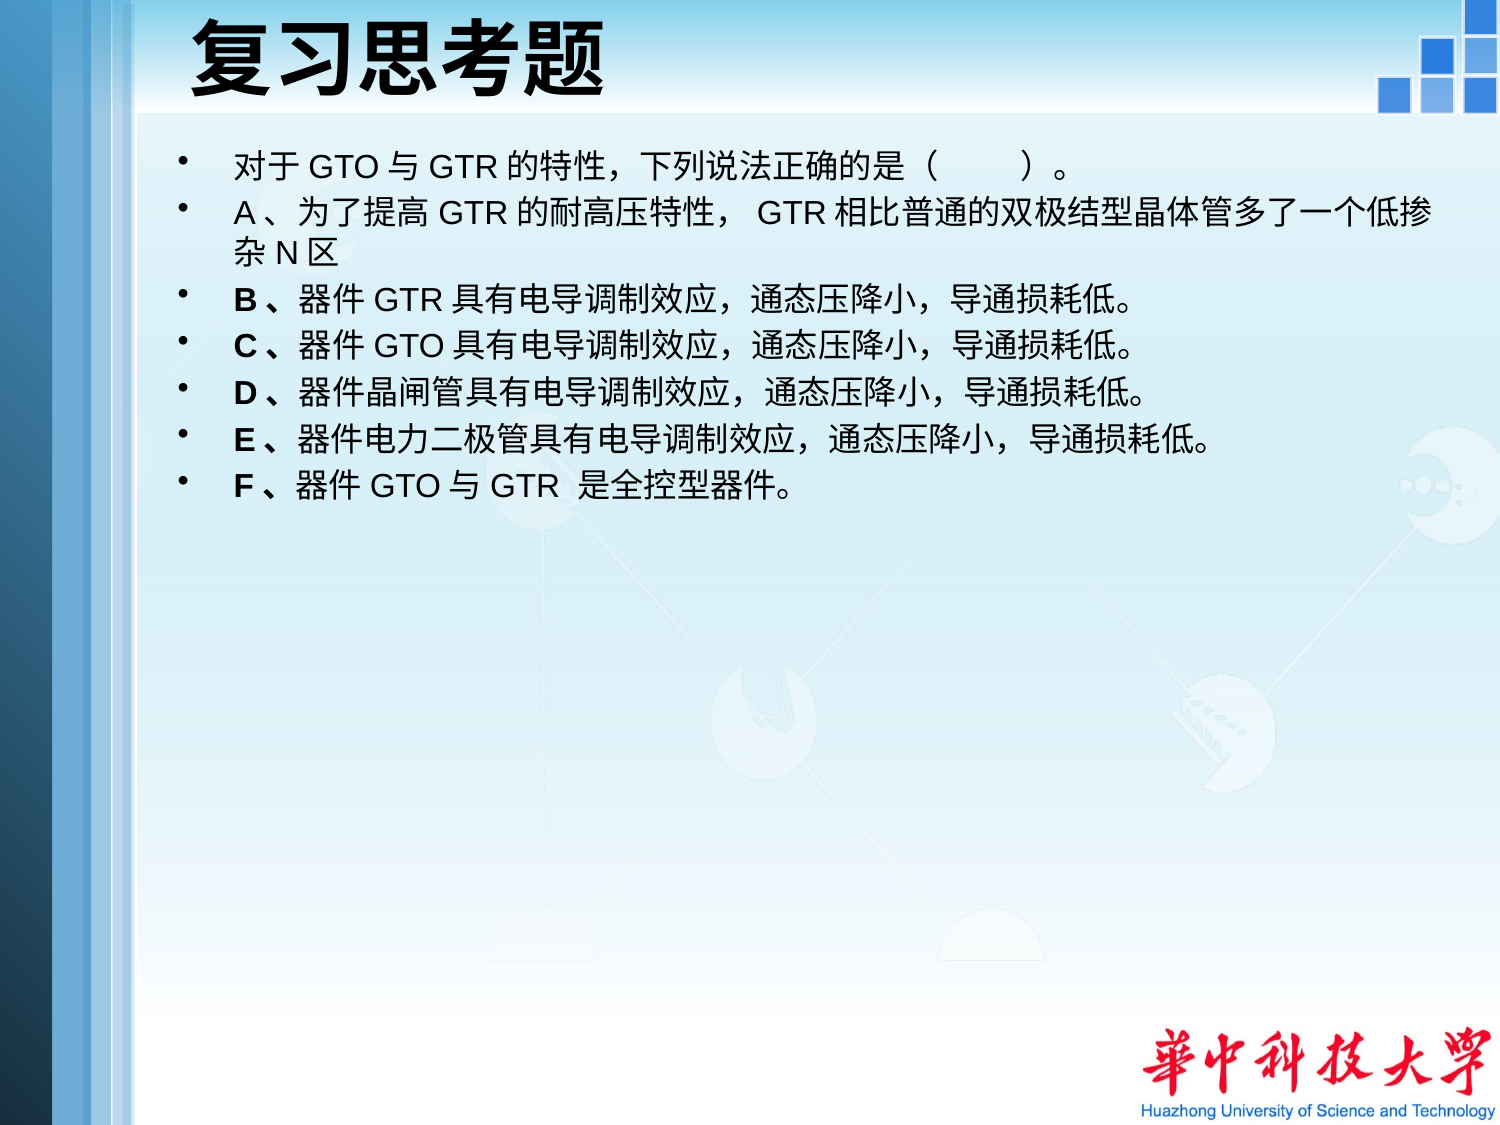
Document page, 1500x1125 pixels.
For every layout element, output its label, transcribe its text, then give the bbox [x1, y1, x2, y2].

picture [132, 113, 1500, 965]
list 对于GTO与GTR的特性，下列说法正确的是（ ）。 A、为了提高GTR的耐高压特性，GTR相比普通的双极结型晶体管多了一个低掺杂N区 B、器件GTR具有电导调制效应，通态压降小，导通损耗低。 C、器件GTO具有电导调制效应，通态压降小，导通损耗低。 D、器件晶闸管具有电导调制效应，通态压降小，导通损耗低。 E、器件电力二极管具有电导调制效应，通态压降小，导通损耗低。 F、器件GTO与GTR 是全控型器件。 [162, 137, 1475, 988]
picture [1137, 1024, 1500, 1125]
title 复习思考题 [174, 24, 1175, 88]
